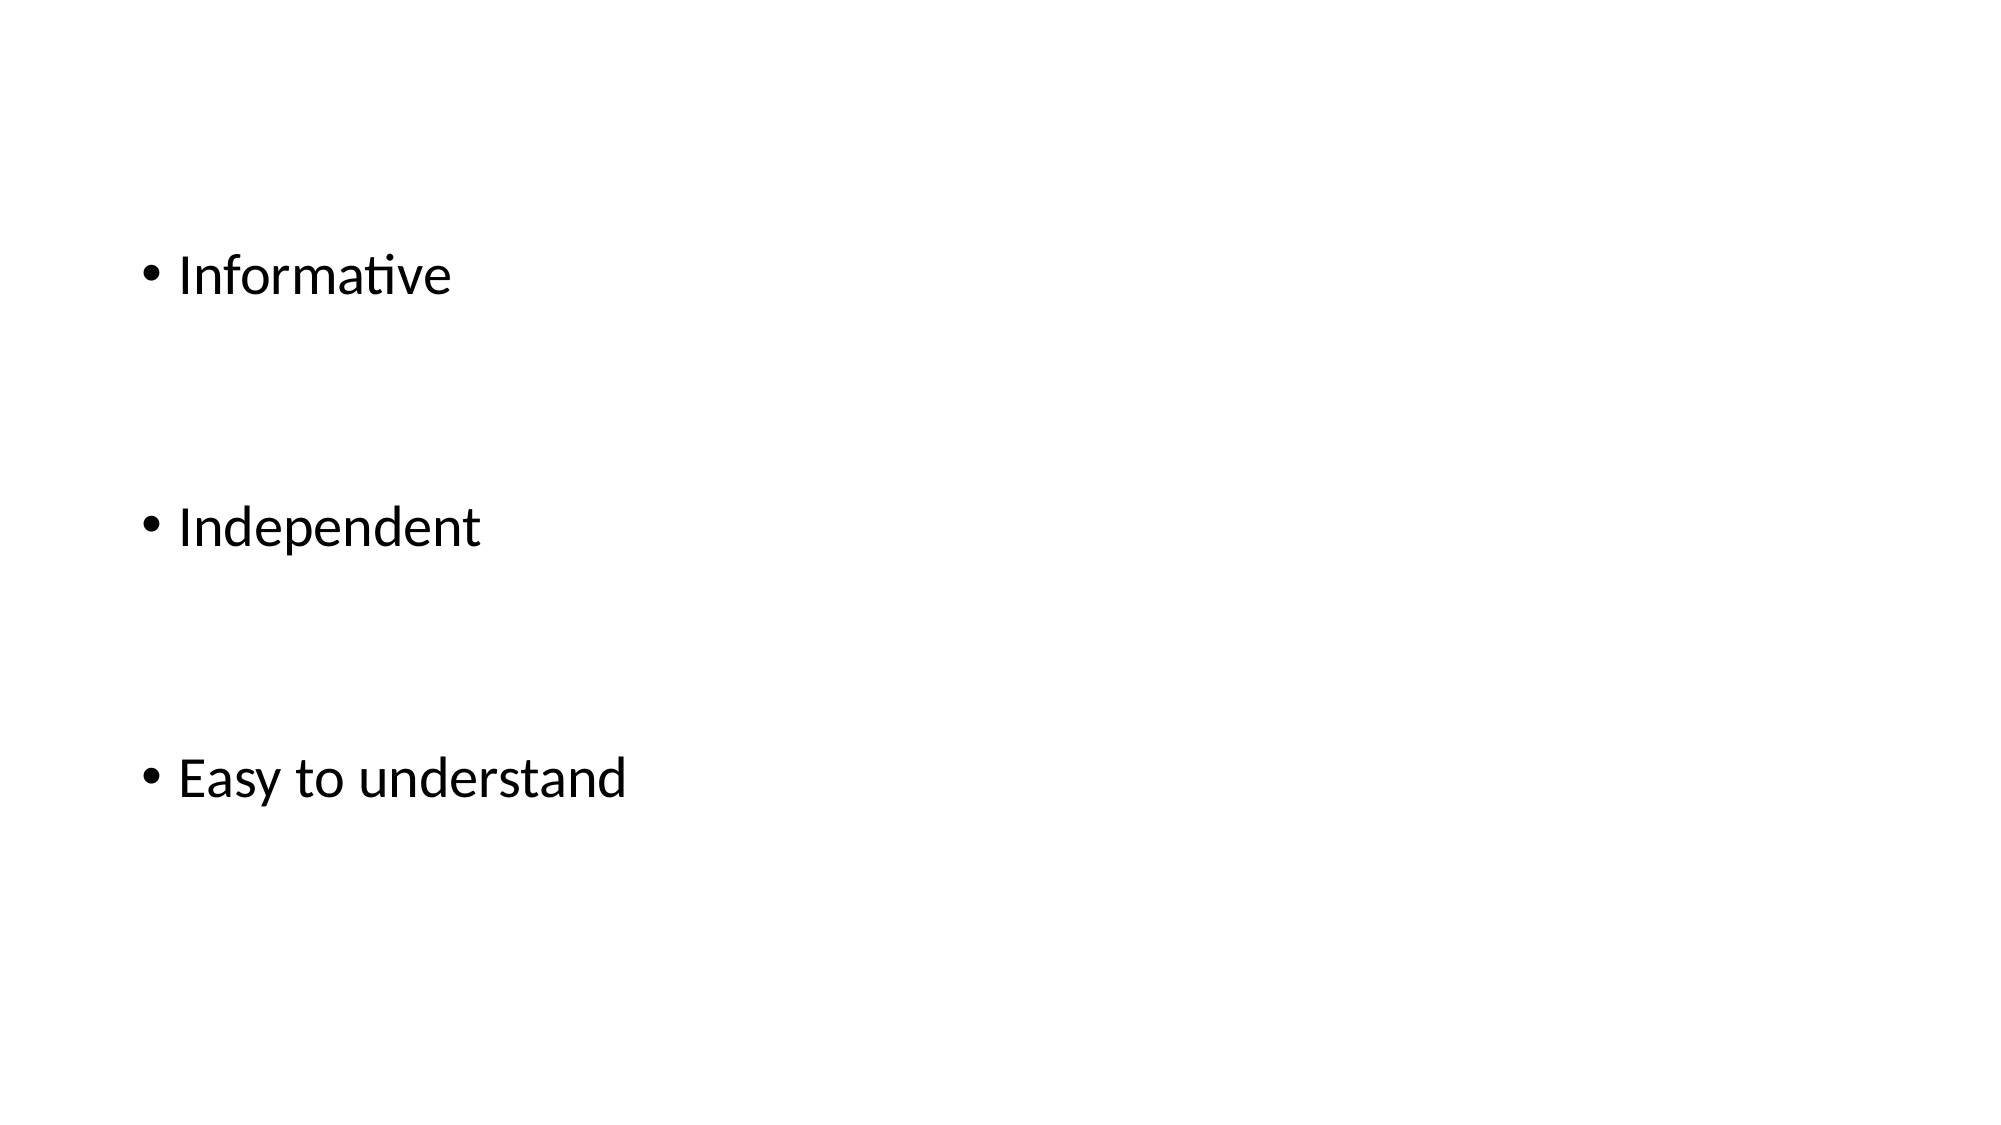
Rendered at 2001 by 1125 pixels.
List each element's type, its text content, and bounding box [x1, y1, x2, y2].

list Informative Independent Easy to understand [126, 236, 1852, 951]
